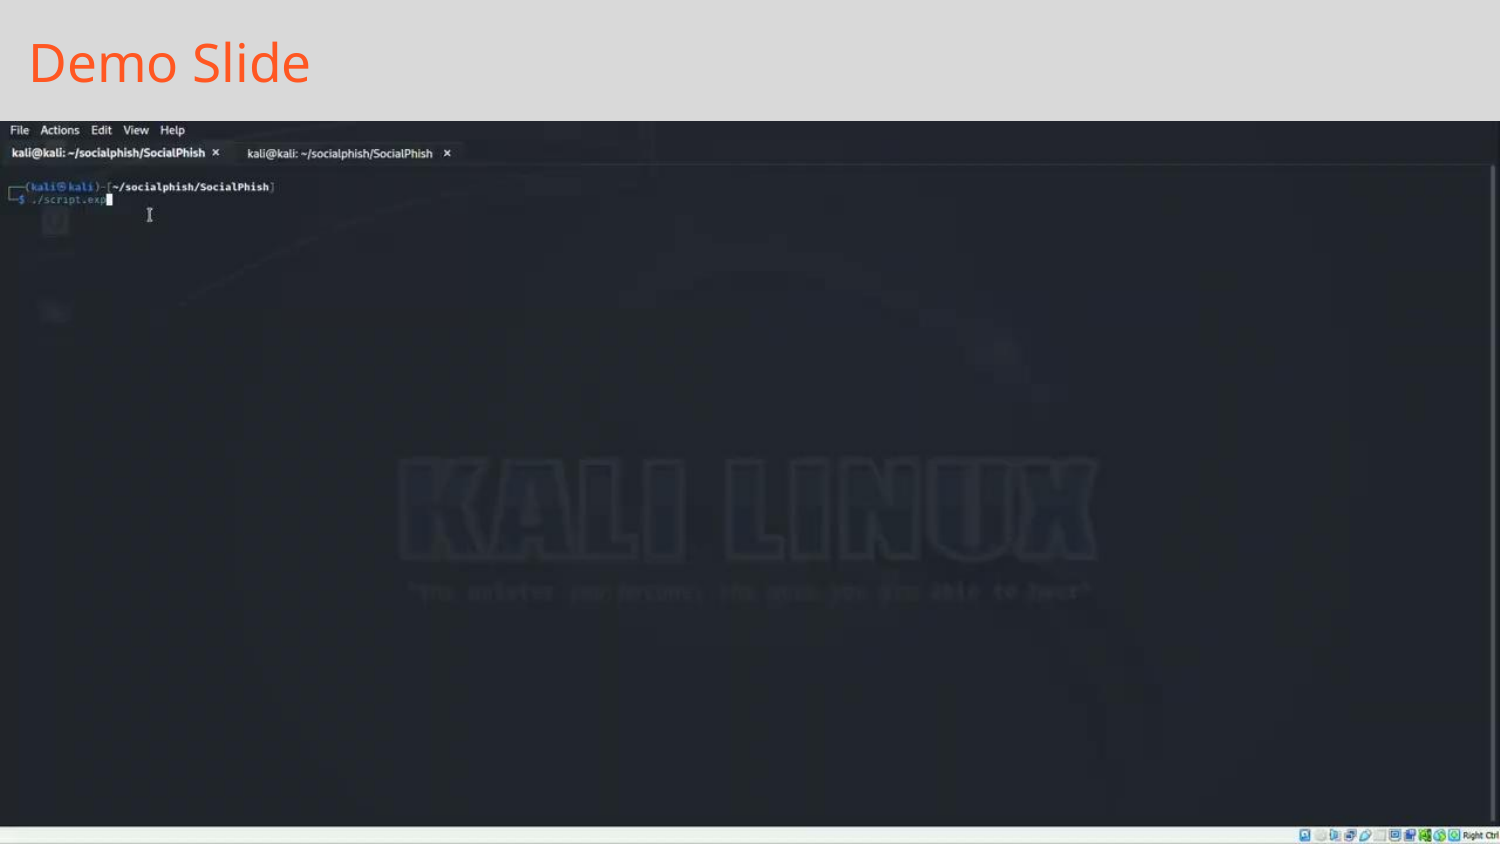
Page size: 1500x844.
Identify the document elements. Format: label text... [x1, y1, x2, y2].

title Demo Slide [13, 14, 424, 109]
picture [0, 120, 1500, 844]
